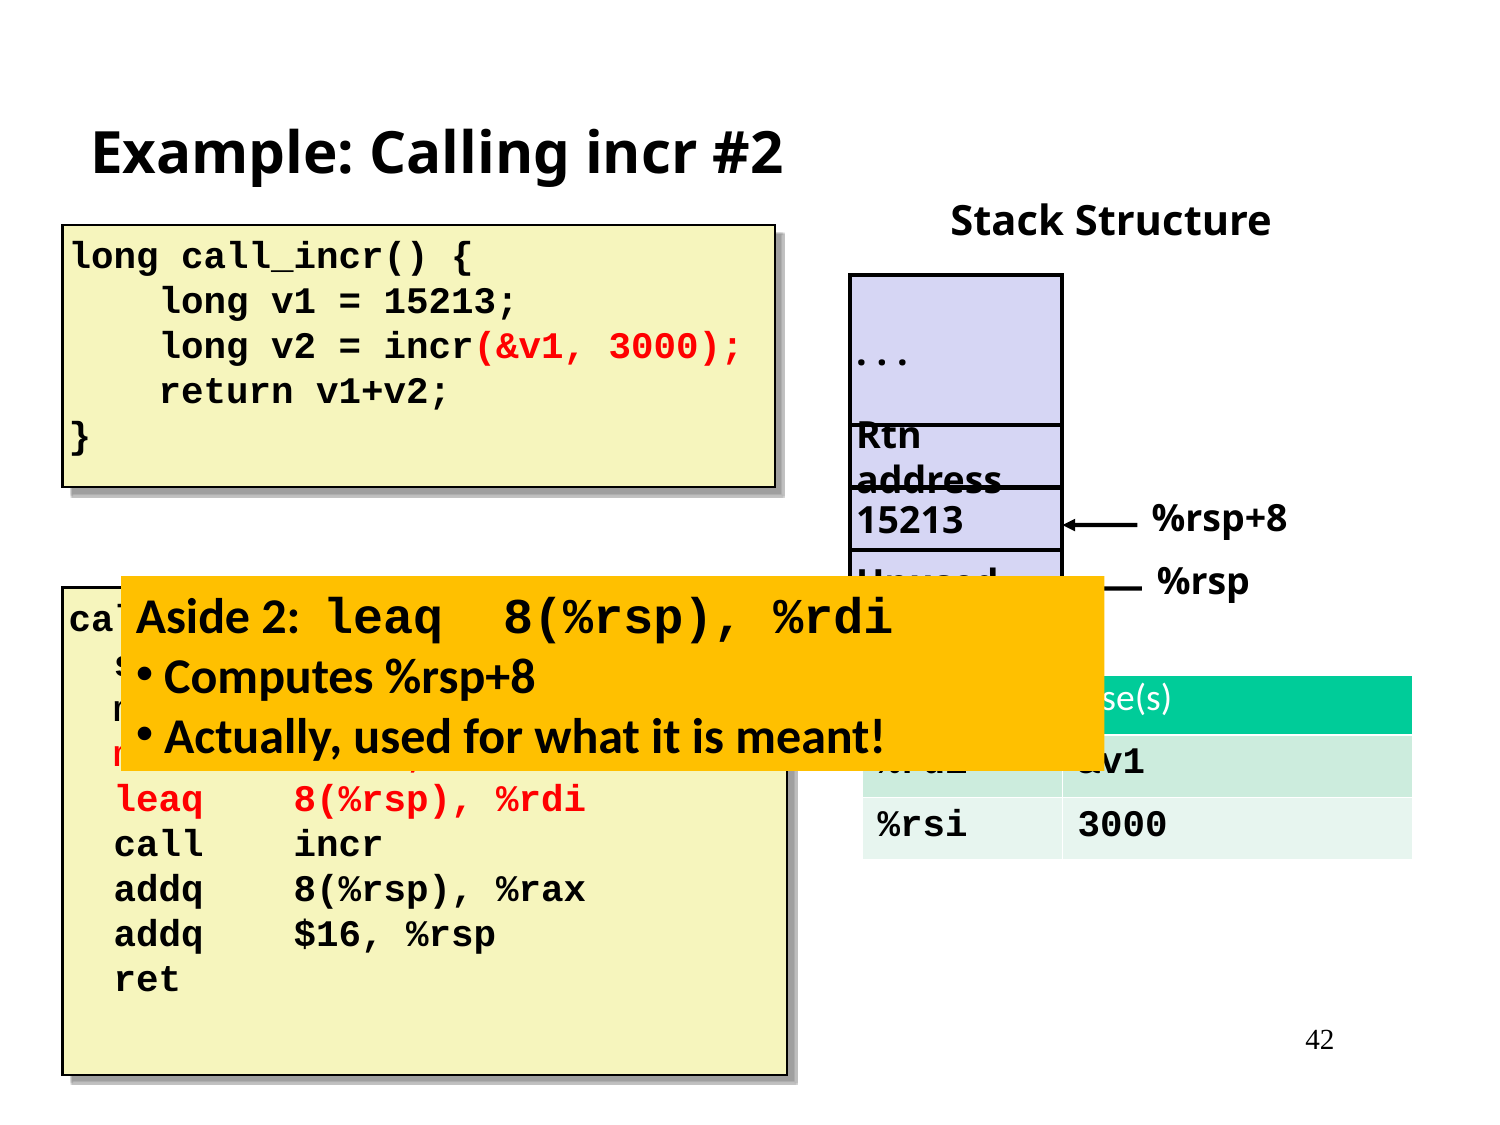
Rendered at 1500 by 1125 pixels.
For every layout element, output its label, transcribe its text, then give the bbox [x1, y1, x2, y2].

table_cell %rdi [863, 771, 1062, 797]
text_box call_incr: subq $16, %rsp movq $15213, 8(%rsp) movl $3000, %esi leaq 8(%rsp), %rdi call incr addq 8(%rsp), %rax addq $16, %rsp ret [62, 587, 788, 1075]
table_cell &v1 [1063, 736, 1412, 797]
text_box %rsp [1150, 550, 1257, 609]
text_box 15213 [849, 488, 1063, 549]
table_cell %rsi [863, 798, 1062, 859]
text_box Aside 2: leaq 8(%rsp), %rdi Computes %rsp+8 Actually, used for what it is meant! [121, 576, 1105, 771]
slide_number 42 [1137, 1012, 1351, 1088]
text_box Unused [849, 549, 1063, 576]
text_box long call_incr() { long v1 = 15213; long v2 = incr(&v1, 3000); return v1+v2; } [62, 224, 775, 488]
table_cell 3000 [1063, 798, 1412, 859]
text_box [1062, 518, 1138, 532]
text_box %rsp+8 [1145, 487, 1295, 545]
table_header Use(s) [1105, 676, 1412, 734]
title Example: Calling incr #2 [75, 75, 1400, 225]
text_box Rtn address [849, 424, 1063, 488]
text_box . . . [849, 274, 1063, 424]
text_box Stack Structure [944, 187, 1279, 250]
